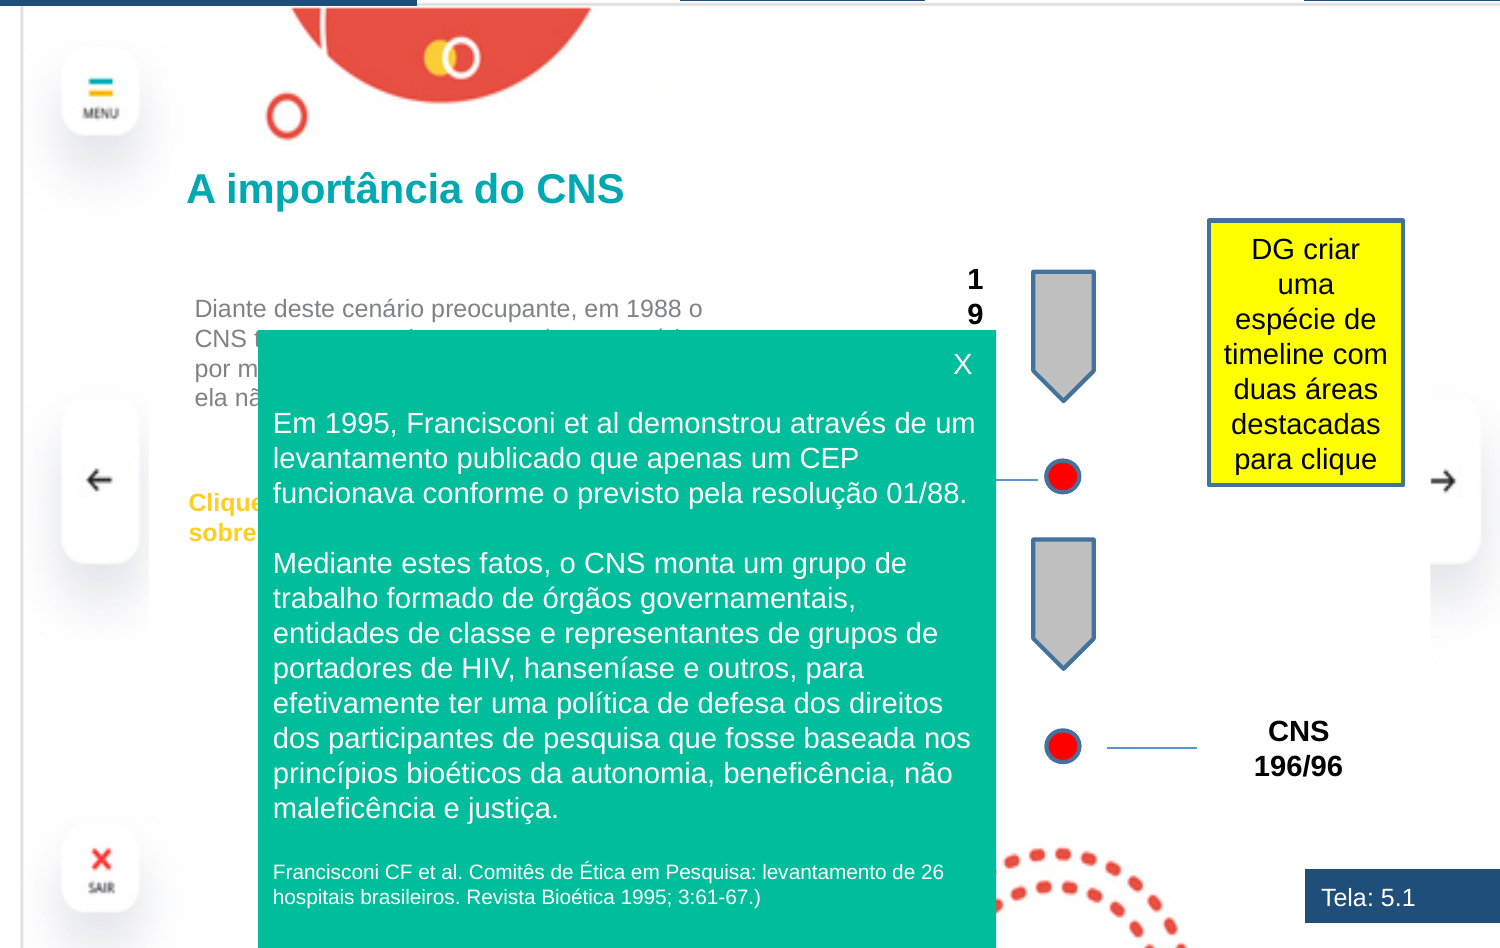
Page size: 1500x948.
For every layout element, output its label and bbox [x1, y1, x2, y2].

text_box [16, 0, 1500, 948]
text_box [0, 0, 13, 5]
